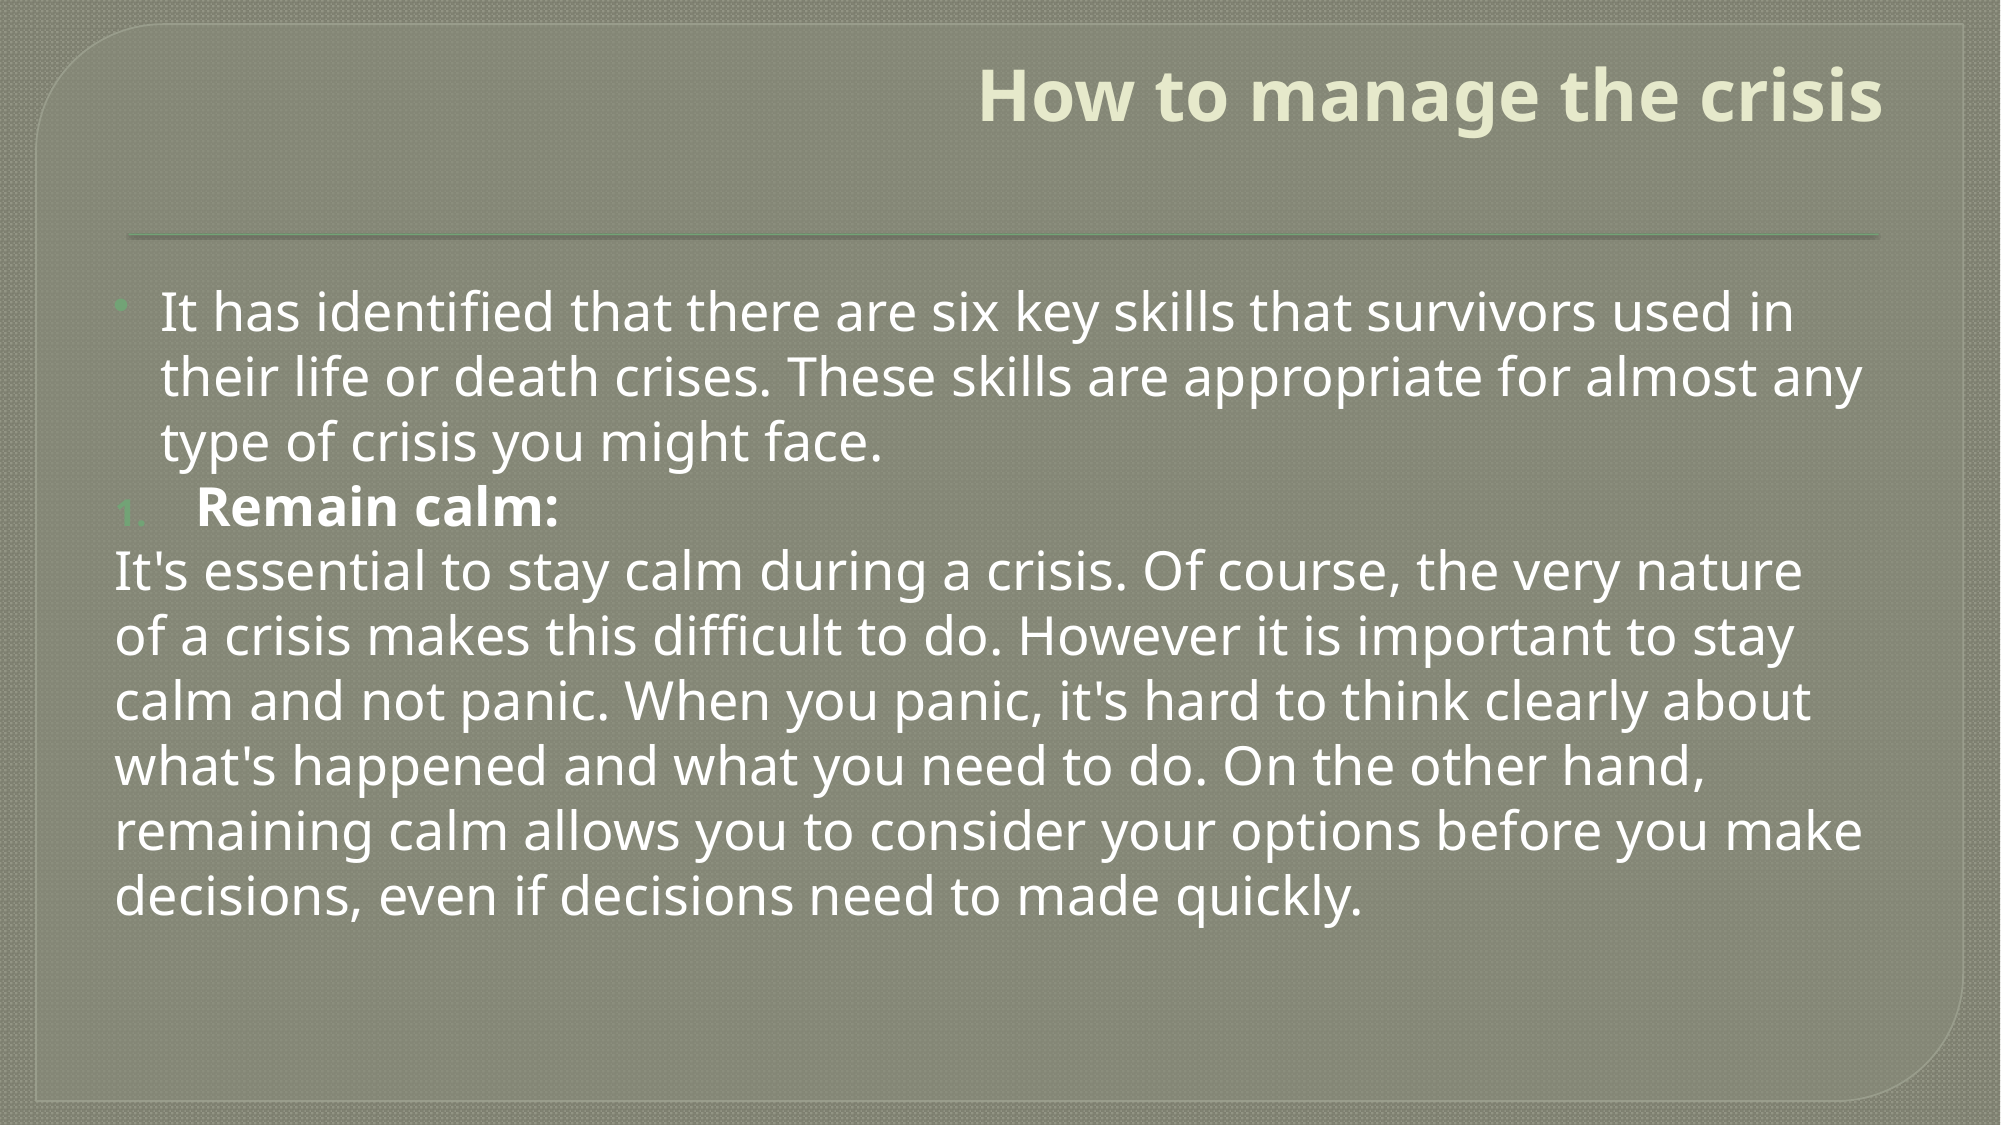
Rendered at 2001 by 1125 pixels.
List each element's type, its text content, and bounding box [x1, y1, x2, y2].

list It has identified that there are six key skills that survivors used in their life or death crises. These skills are appropriate for almost any type of crisis you might face. Remain calm: It's essential to stay calm during a crisis. Of course, the very nature of a crisis makes this difficult to do. However it is important to stay calm and not panic. When you panic, it's hard to think clearly about what's happened and what you need to do. On the other hand, remaining calm allows you to consider your options before you make decisions, even if decisions need to made quickly. [99, 270, 1900, 1013]
title How to manage the crisis [99, 41, 1900, 230]
